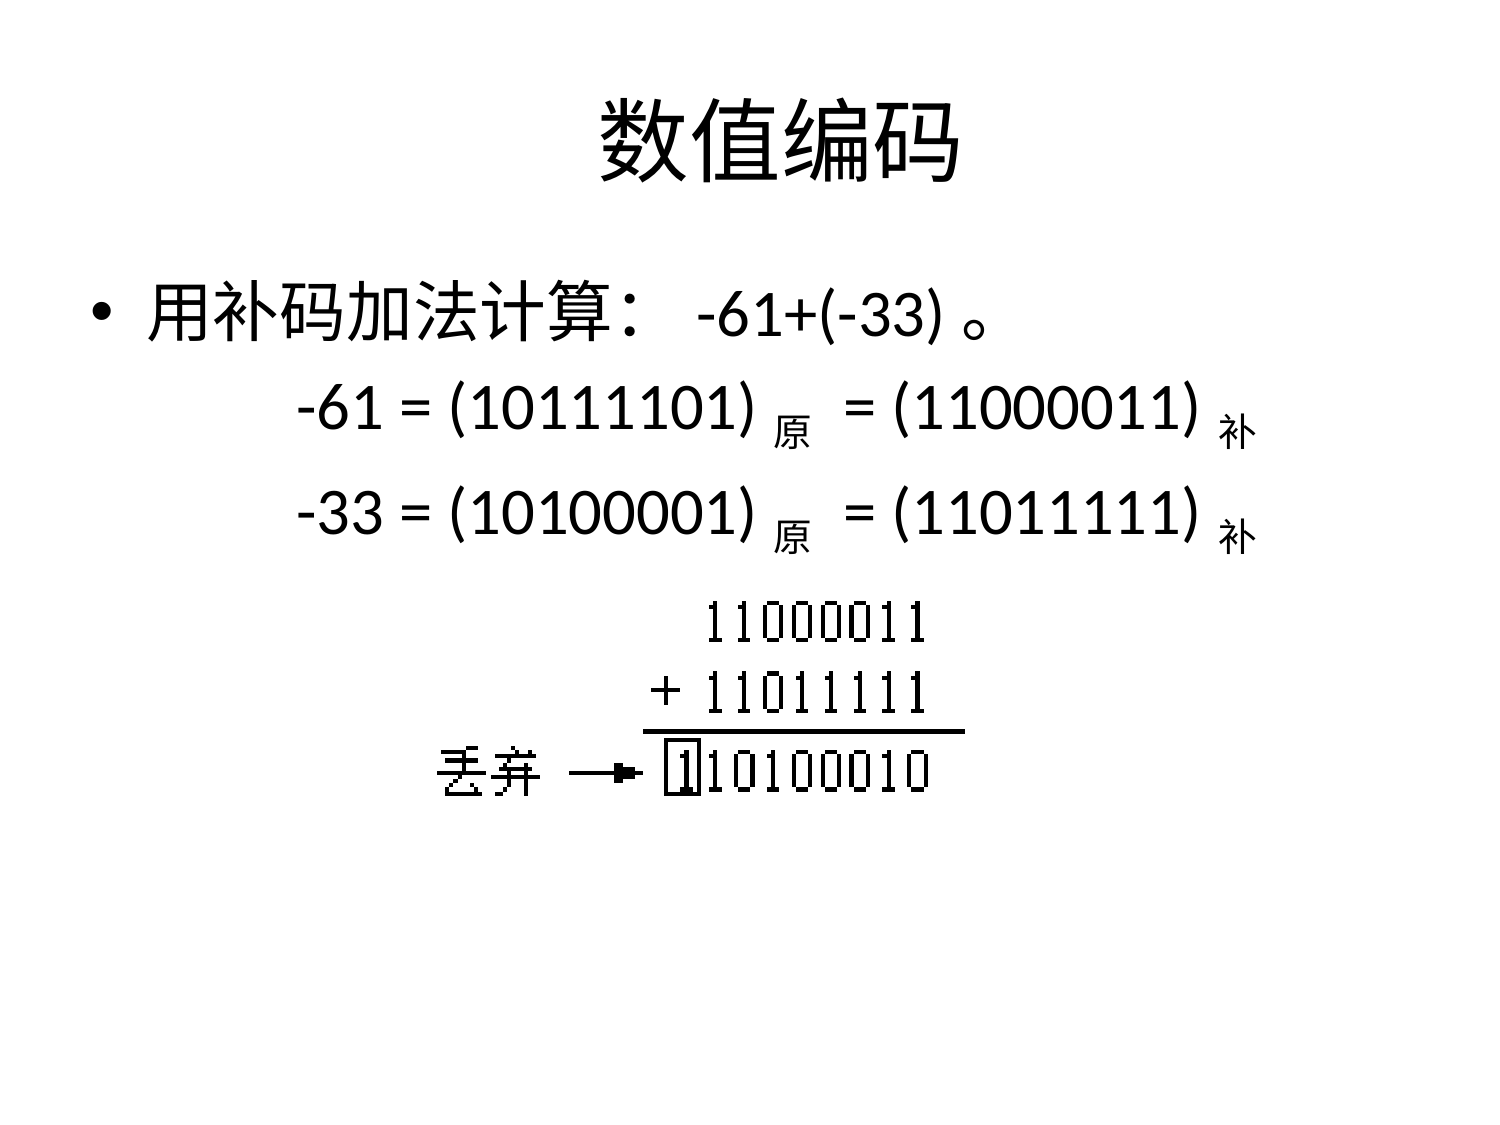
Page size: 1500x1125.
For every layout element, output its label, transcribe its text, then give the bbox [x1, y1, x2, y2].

list 用补码加法计算：-61+(-33)。 -61 = (10111101)原 = (11000011)补 -33 = (10100001)原 = (11011111)补 [75, 262, 1425, 1005]
picture [421, 585, 986, 821]
title 数值编码 [75, 45, 1425, 233]
